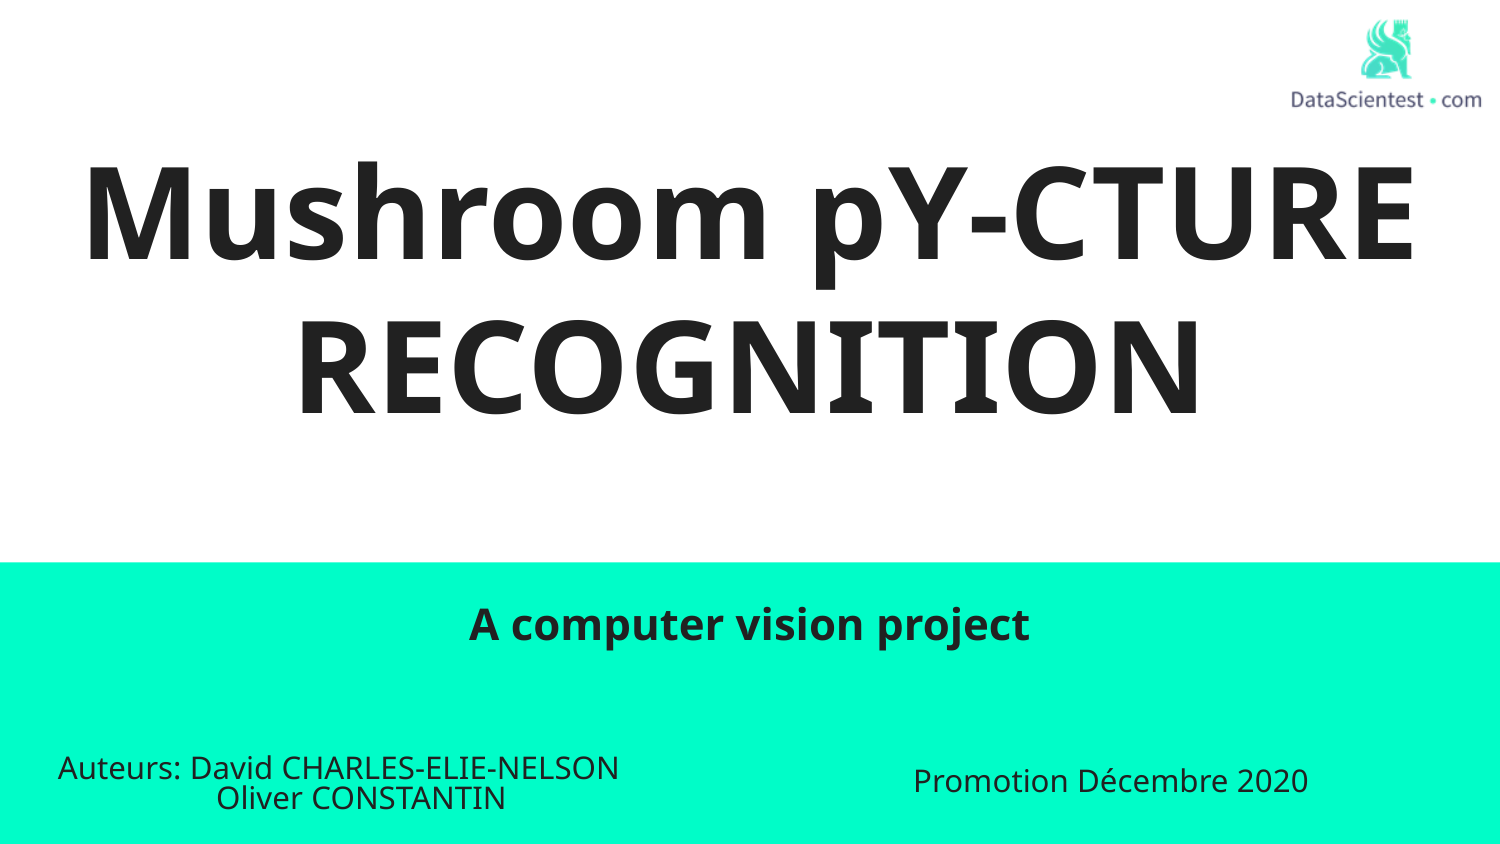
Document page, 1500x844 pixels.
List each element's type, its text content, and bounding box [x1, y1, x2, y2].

subtitle A computer vision project [51, 565, 1449, 682]
subtitle Auteurs: David CHARLES-ELIE-NELSON Oliver CONSTANTIN [42, 727, 722, 844]
title Mushroom pY-CTURE RECOGNITION [51, 64, 1449, 506]
picture [1277, 0, 1500, 135]
subtitle Promotion Décembre 2020 [722, 727, 1500, 844]
